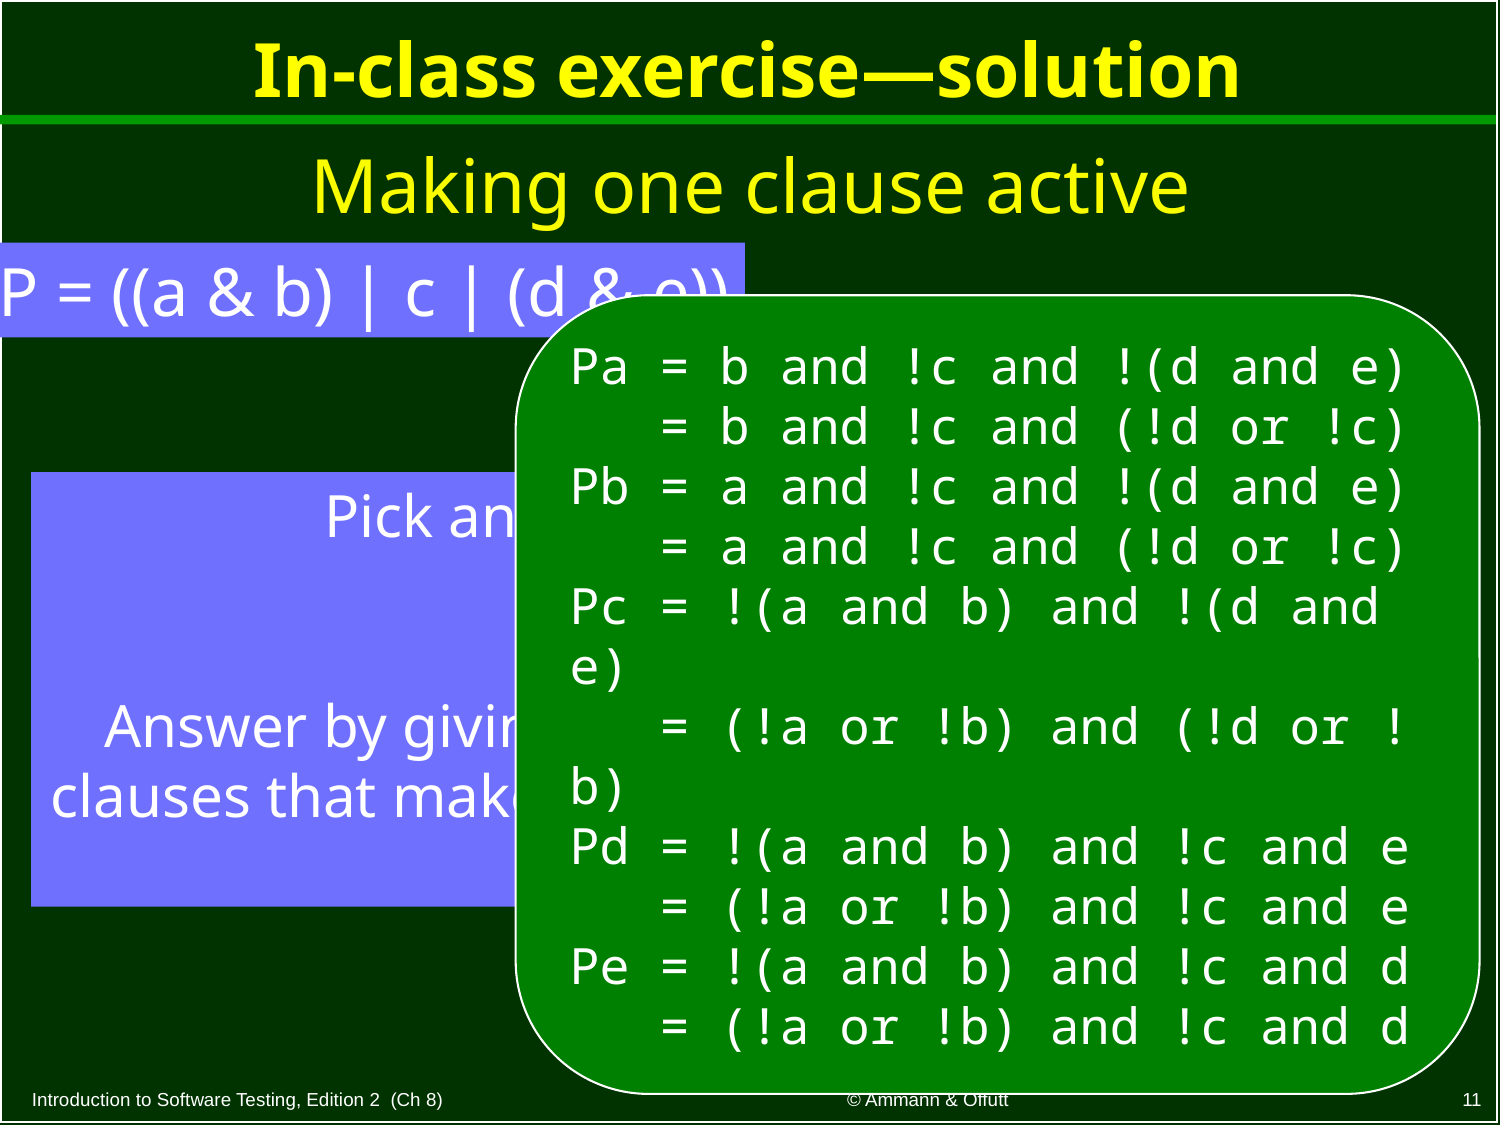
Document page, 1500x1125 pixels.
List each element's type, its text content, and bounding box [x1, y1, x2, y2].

slide_number 11 [1184, 1077, 1498, 1118]
title In-class exercise—solution [14, 7, 1483, 139]
footer © Ammann & Offutt [690, 1094, 1166, 1118]
text_box Making one clause active [295, 130, 1206, 236]
text_box Pick any two of the 5 clauses Call it ci Solve for ci Answer by giving truth values for the other 4 clauses that make your ci determine the value of the predicate [31, 472, 515, 907]
text_box P = ((a & b) | c | (d & e)) [0, 242, 745, 338]
text_box Pa = b and !c and !(d and e) = b and !c and (!d or !c) Pb = a and !c and !(d and e) = a and !c and (!d or !c) Pc = !(a and b) and !(d and e) = (!a or !b) and (!d or !b) Pd = !(a and b) and !c and e = (!a or !b) and !c and e Pe = !(a and b) and !c and d = (!a or !b) and !c and d [515, 295, 1480, 1094]
slide_number Introduction to Software Testing, Edition 2 (Ch 8) [16, 1080, 657, 1118]
